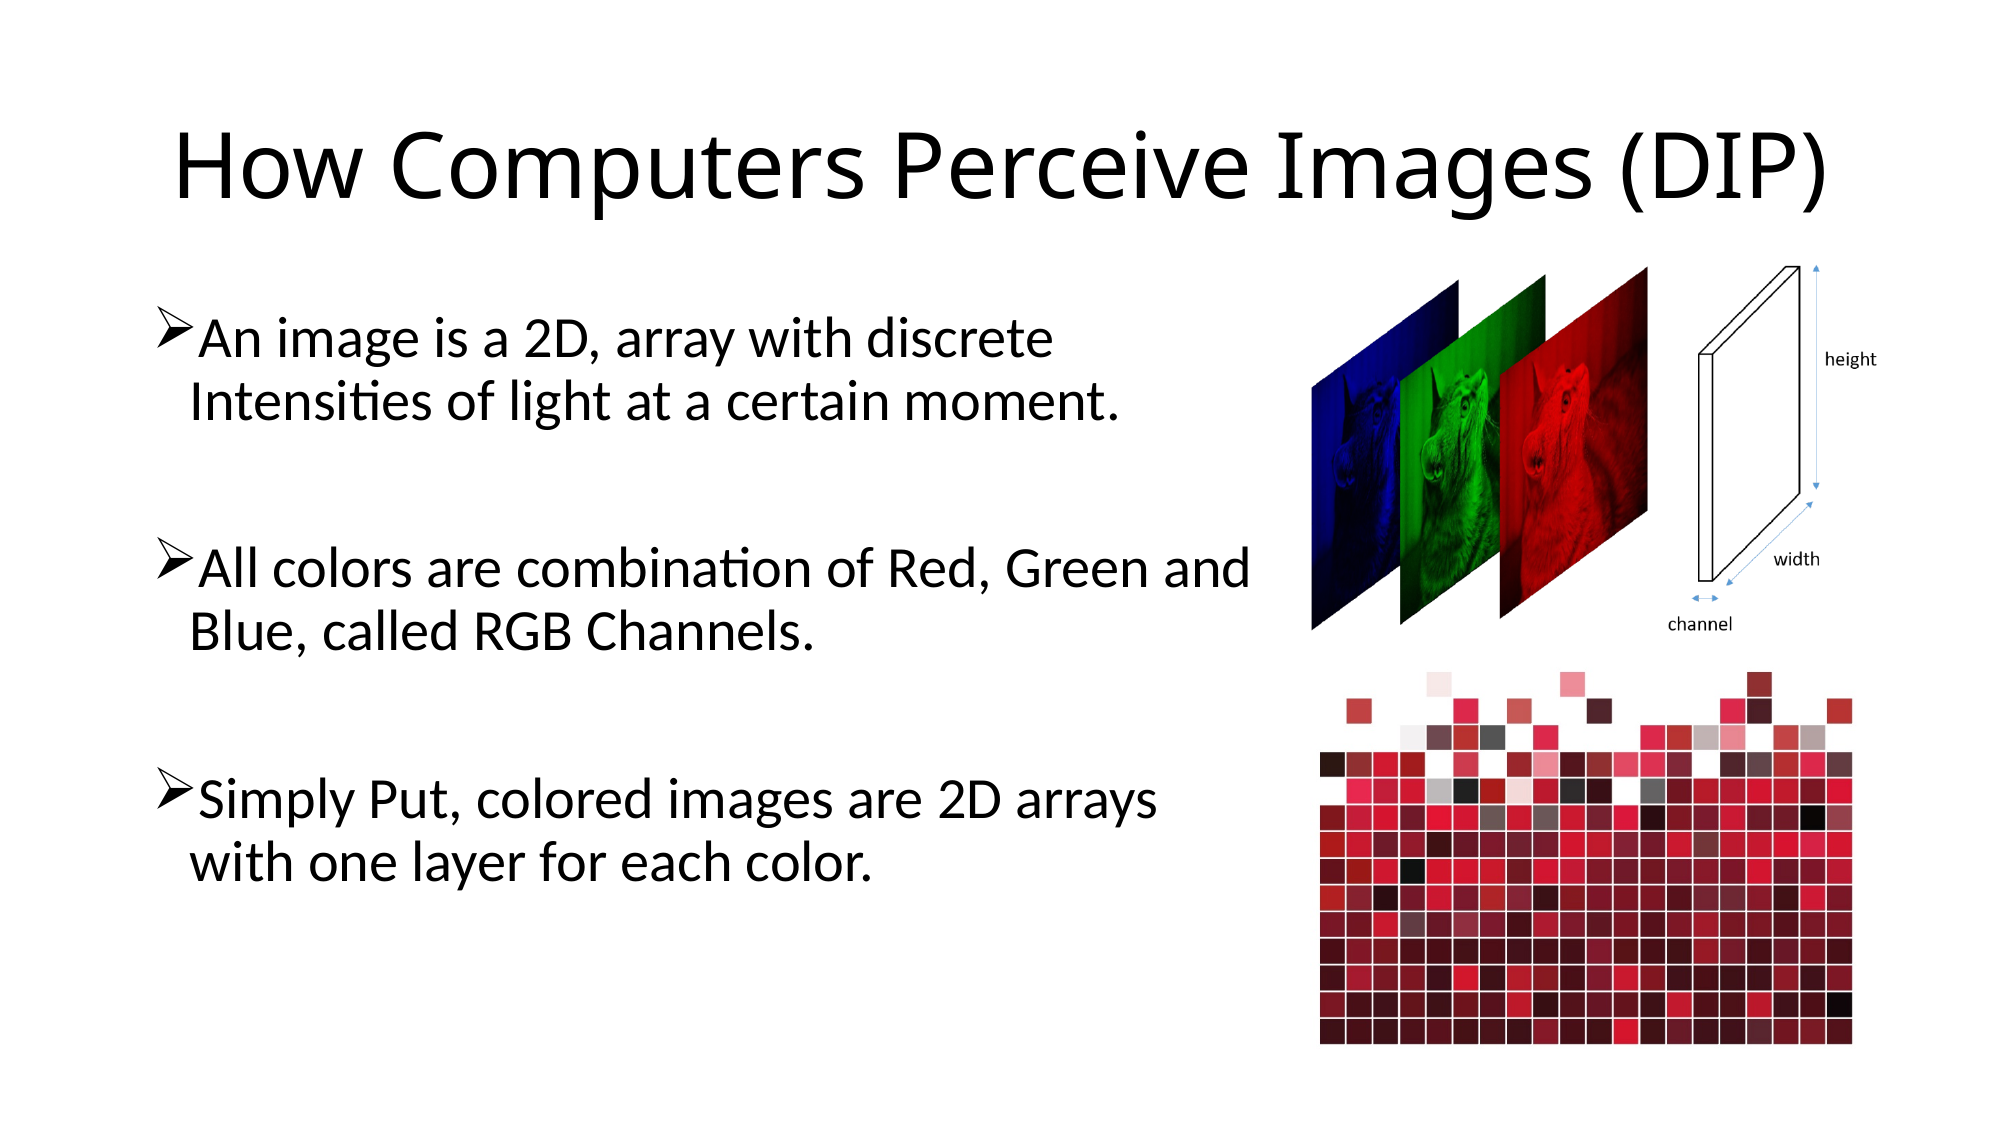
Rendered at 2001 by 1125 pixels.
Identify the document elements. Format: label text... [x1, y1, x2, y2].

picture [1310, 257, 1889, 1055]
list An image is a 2D, array with discrete Intensities of light at a certain moment. All colors are combination of Red, Green and Blue, called RGB Channels. Simply Put, colored images are 2D arrays with one layer for each color. [137, 299, 1310, 1014]
title How Computers Perceive Images (DIP) [137, 59, 1863, 278]
